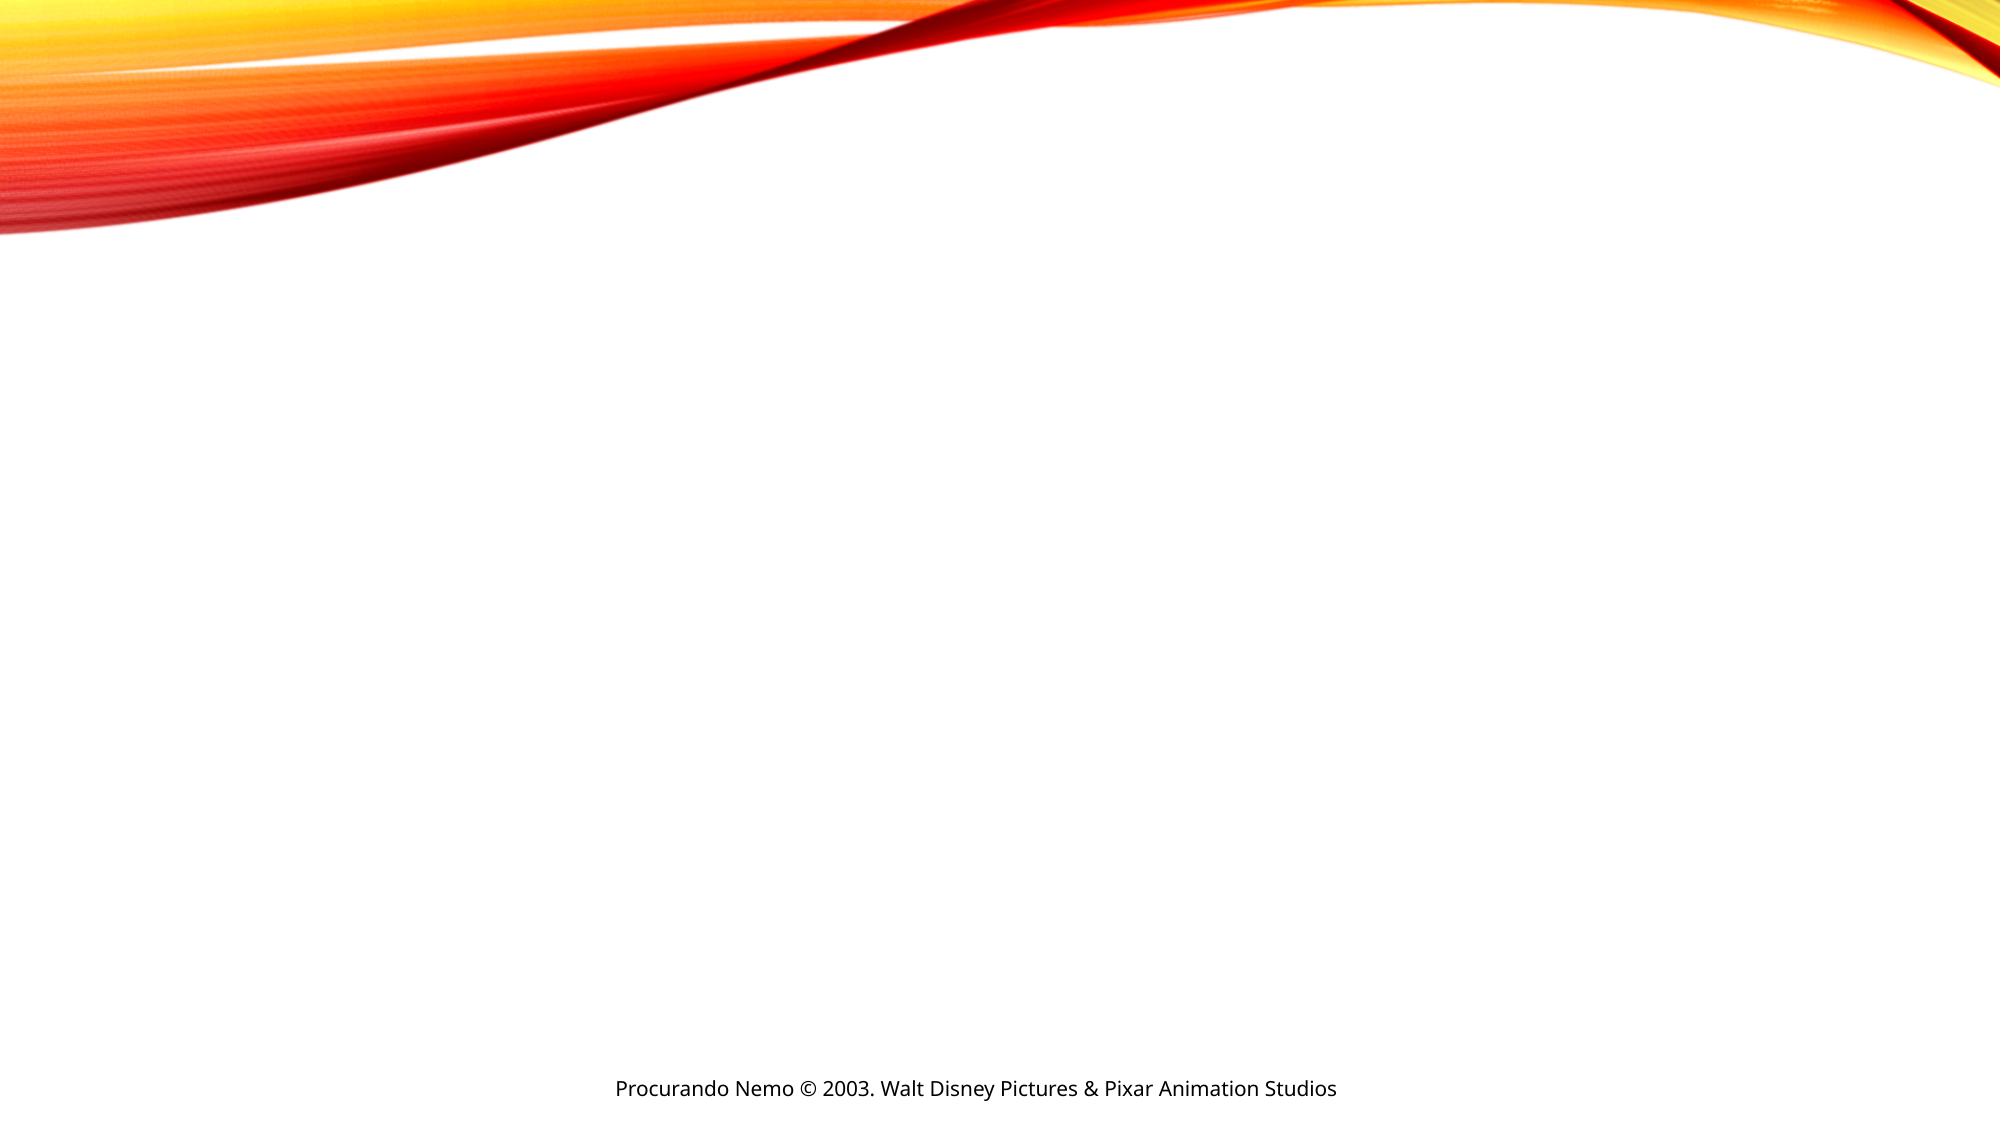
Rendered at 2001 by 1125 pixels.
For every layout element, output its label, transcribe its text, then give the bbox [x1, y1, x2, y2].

picture [0, 0, 2000, 237]
text_box Procurando Nemo © 2003. Walt Disney Pictures & Pixar Animation Studios [600, 1068, 1353, 1108]
